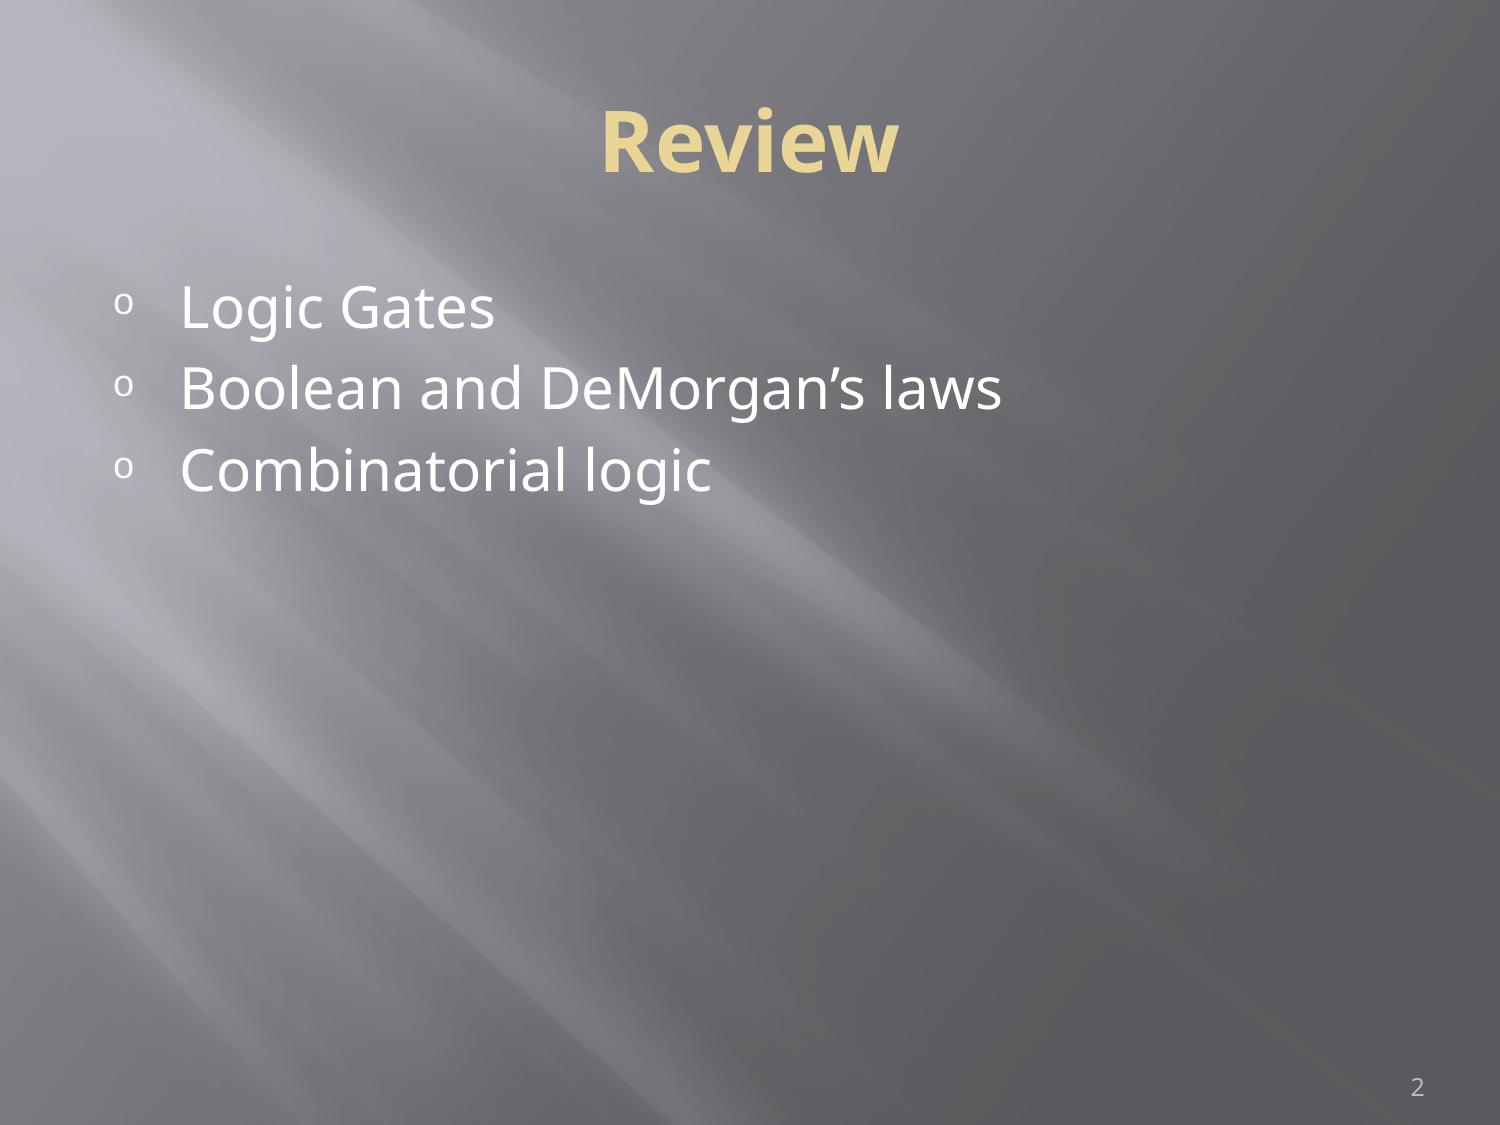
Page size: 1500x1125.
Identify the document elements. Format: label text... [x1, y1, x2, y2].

text_box 1 [1299, 1052, 1425, 1113]
text_box Logic Gates Boolean and DeMorgan’s laws Combinatorial logic [75, 262, 1425, 1035]
picture [0, 0, 1500, 1125]
text_box Review [75, 45, 1425, 233]
